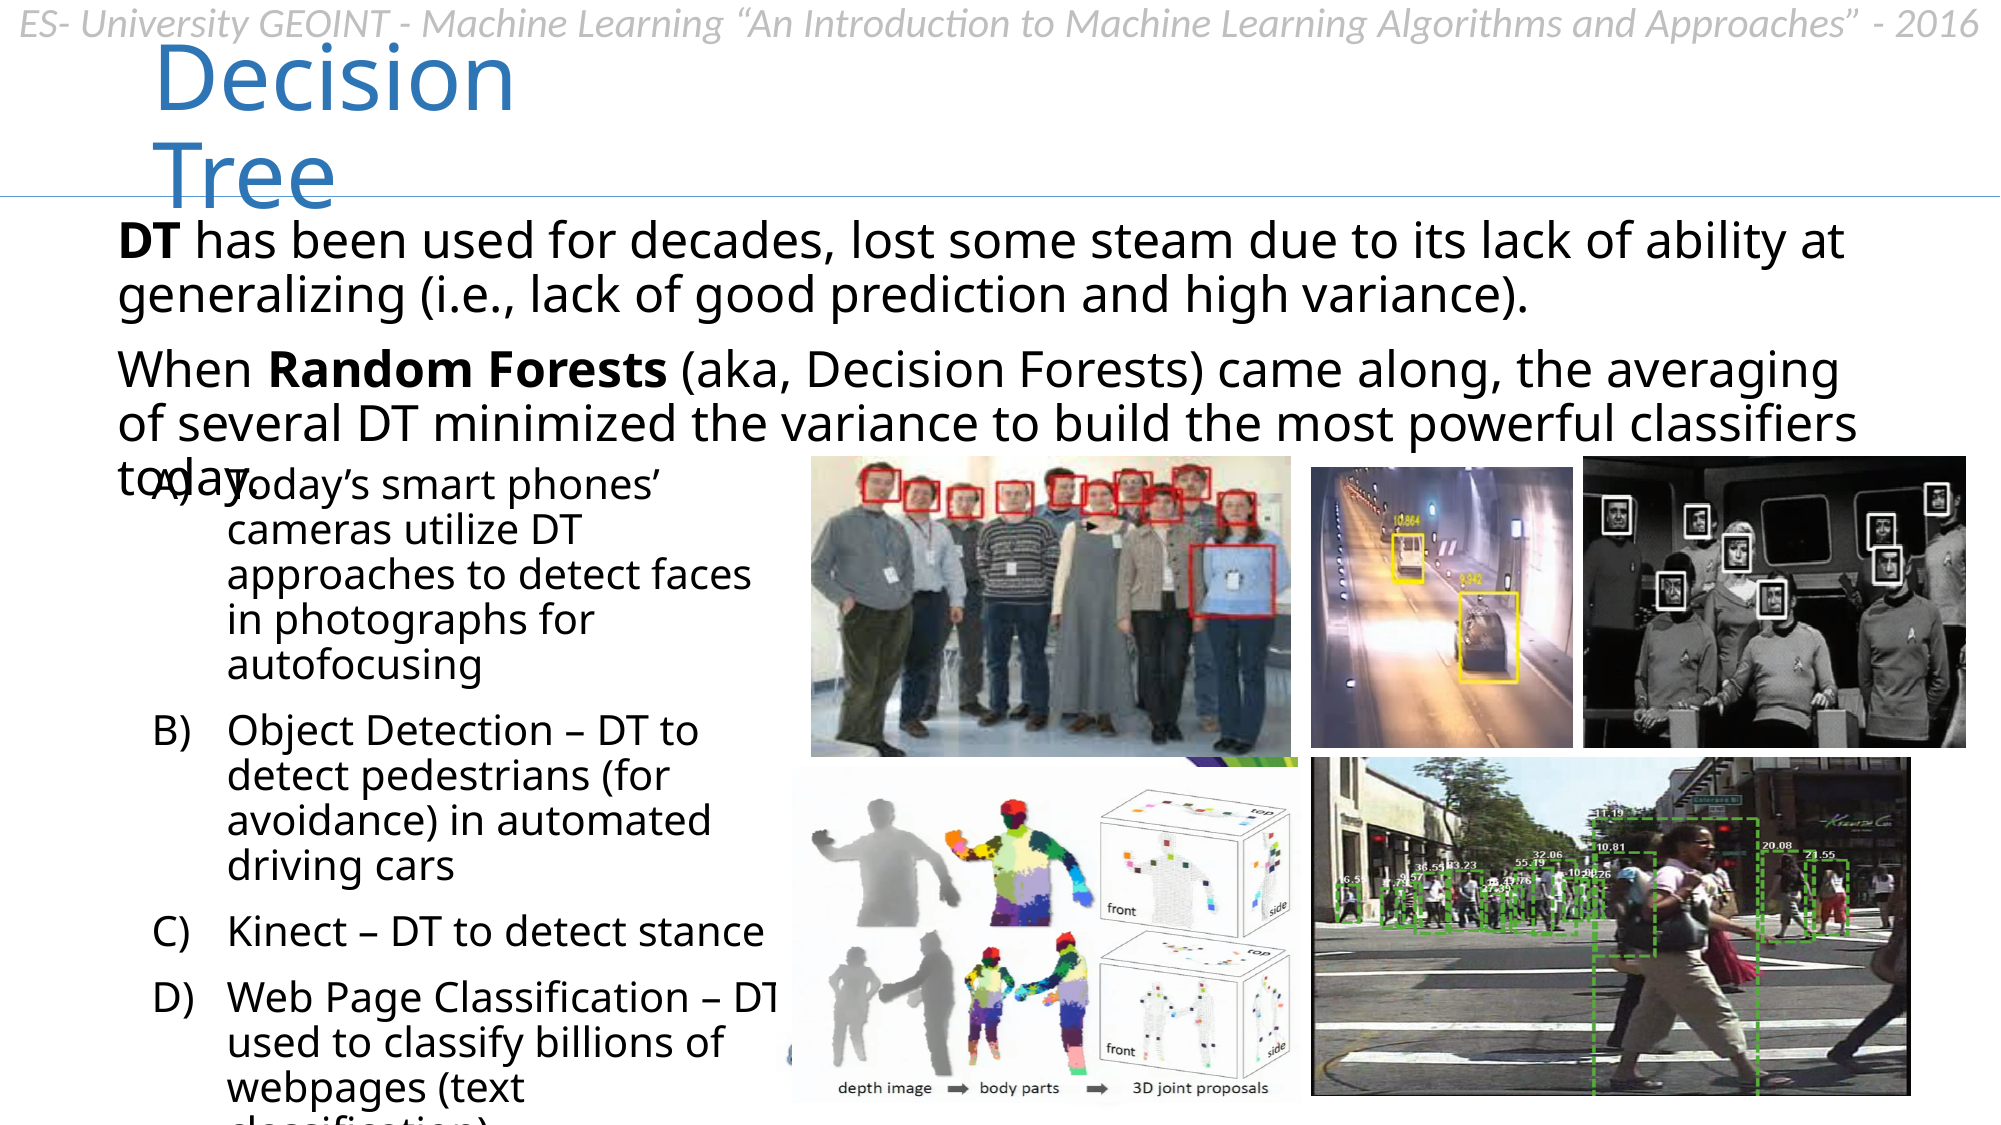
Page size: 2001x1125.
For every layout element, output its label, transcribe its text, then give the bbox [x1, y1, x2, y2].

picture [776, 456, 1301, 1112]
picture [1311, 757, 1911, 1096]
picture [1583, 456, 1966, 748]
picture [1311, 467, 1573, 748]
text_box Today’s smart phones’ cameras utilize DT approaches to detect faces in photographs for autofocusing Object Detection – DT to detect pedestrians (for avoidance) in automated driving cars Kinect – DT to detect stance Web Page Classification – DT used to classify billions of webpages (text classification) [136, 456, 811, 1047]
text_box DT has been used for decades, lost some steam due to its lack of ability at generalizing (i.e., lack of good prediction and high variance). When Random Forests (aka, Decision Forests) came along, the averaging of several DT minimized the variance to build the most powerful classifiers today. [102, 208, 1916, 935]
title Decision Tree [137, 72, 704, 188]
